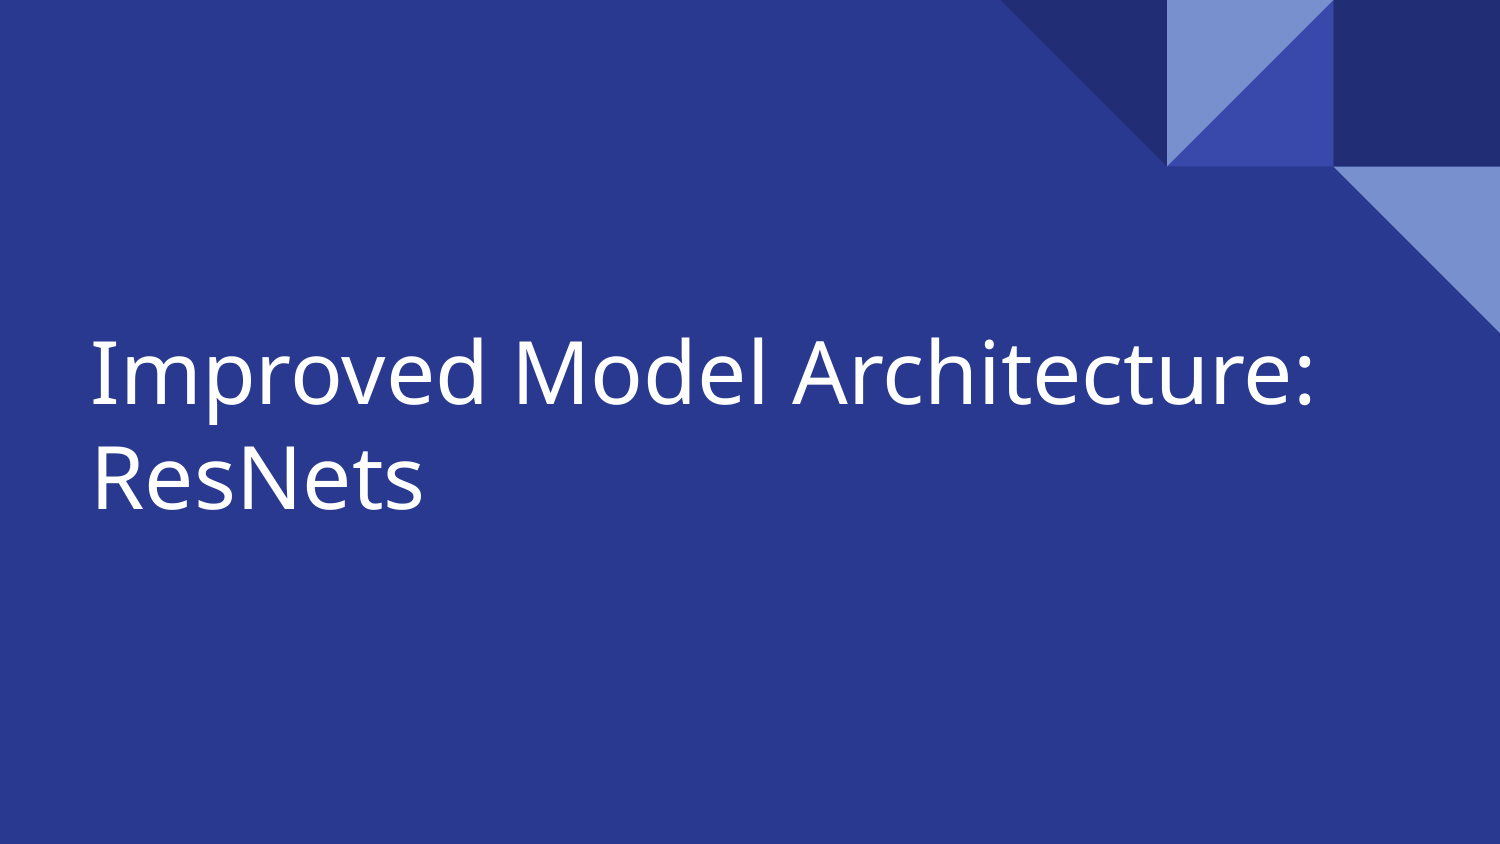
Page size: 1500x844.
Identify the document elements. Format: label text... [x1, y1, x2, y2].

title Improved Model Architecture: ResNets [75, 304, 1425, 540]
